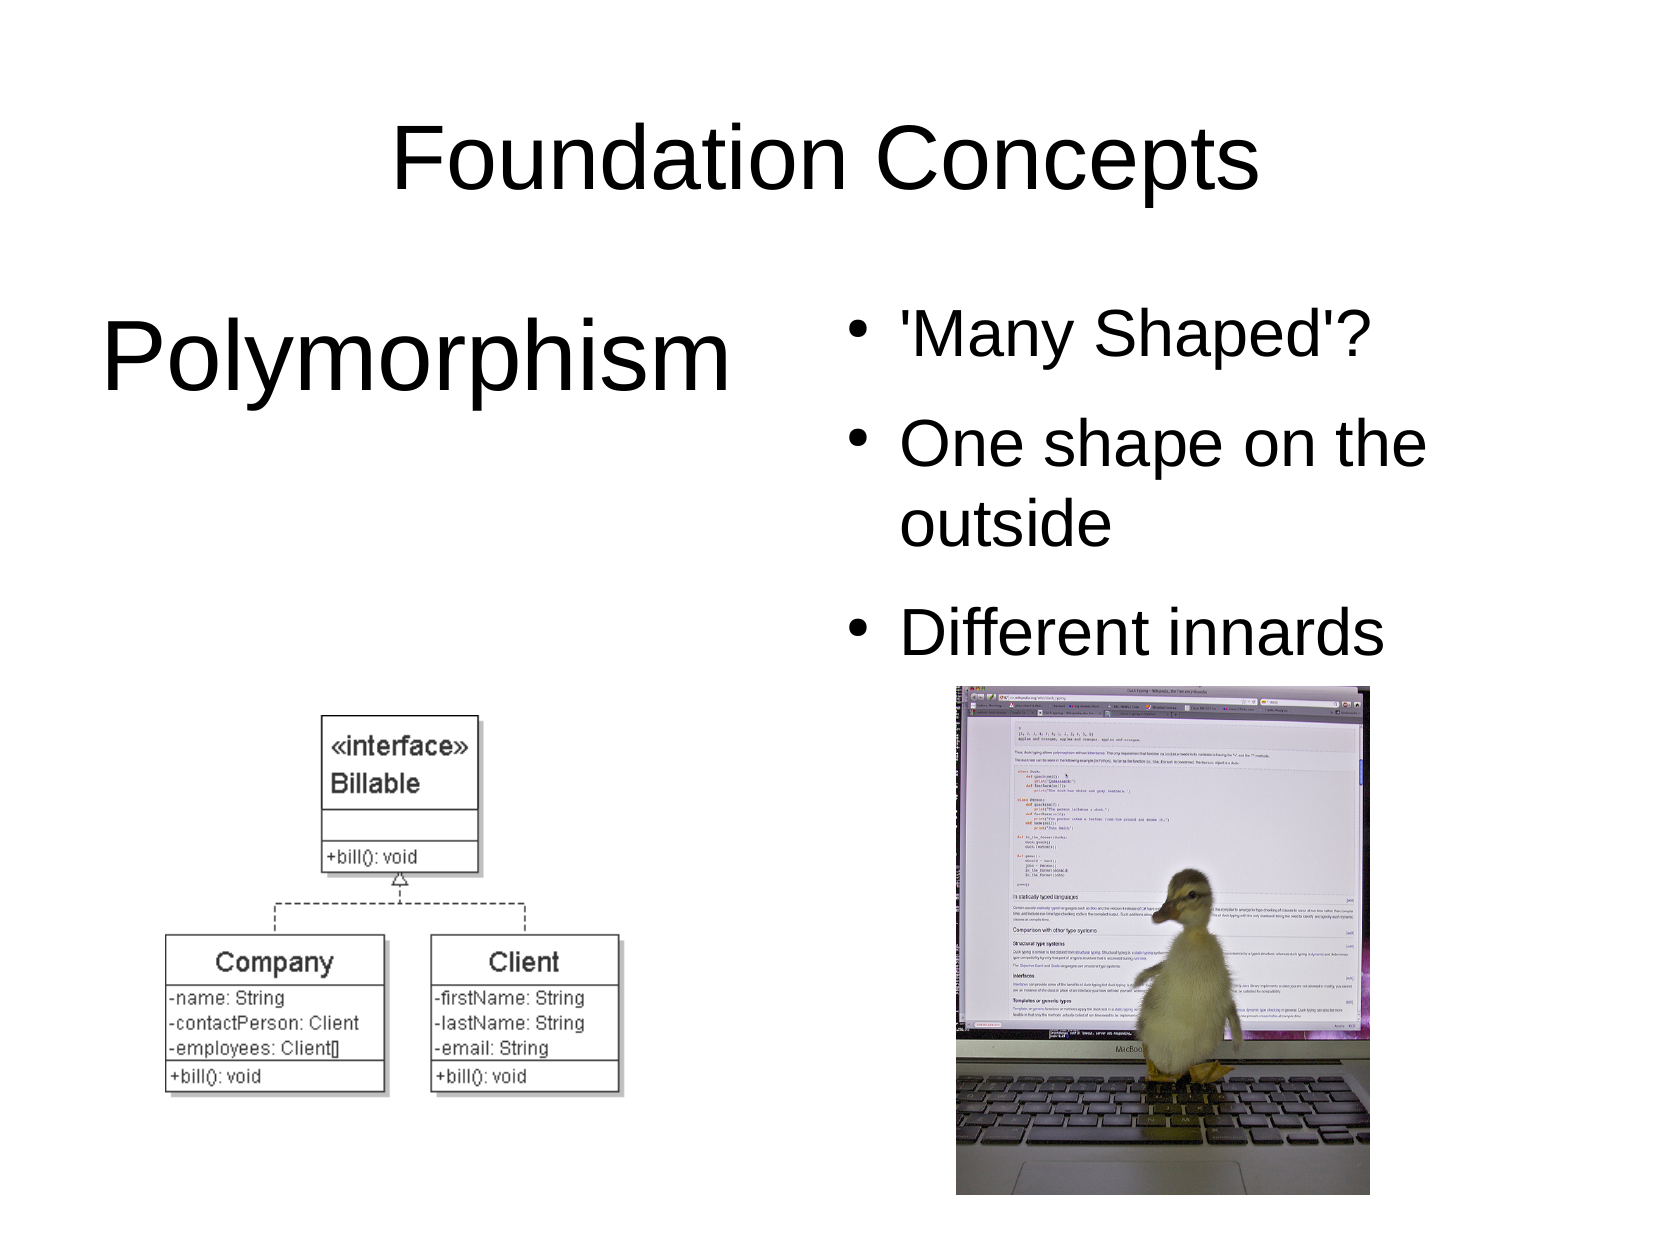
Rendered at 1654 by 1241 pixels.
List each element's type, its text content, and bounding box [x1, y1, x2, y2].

picture [956, 686, 1370, 1195]
picture [164, 715, 627, 1099]
title Foundation Concepts [82, 49, 1571, 257]
list 'Many Shaped'? One shape on the outside Different innards [828, 290, 1539, 697]
list Polymorphism [82, 290, 793, 634]
